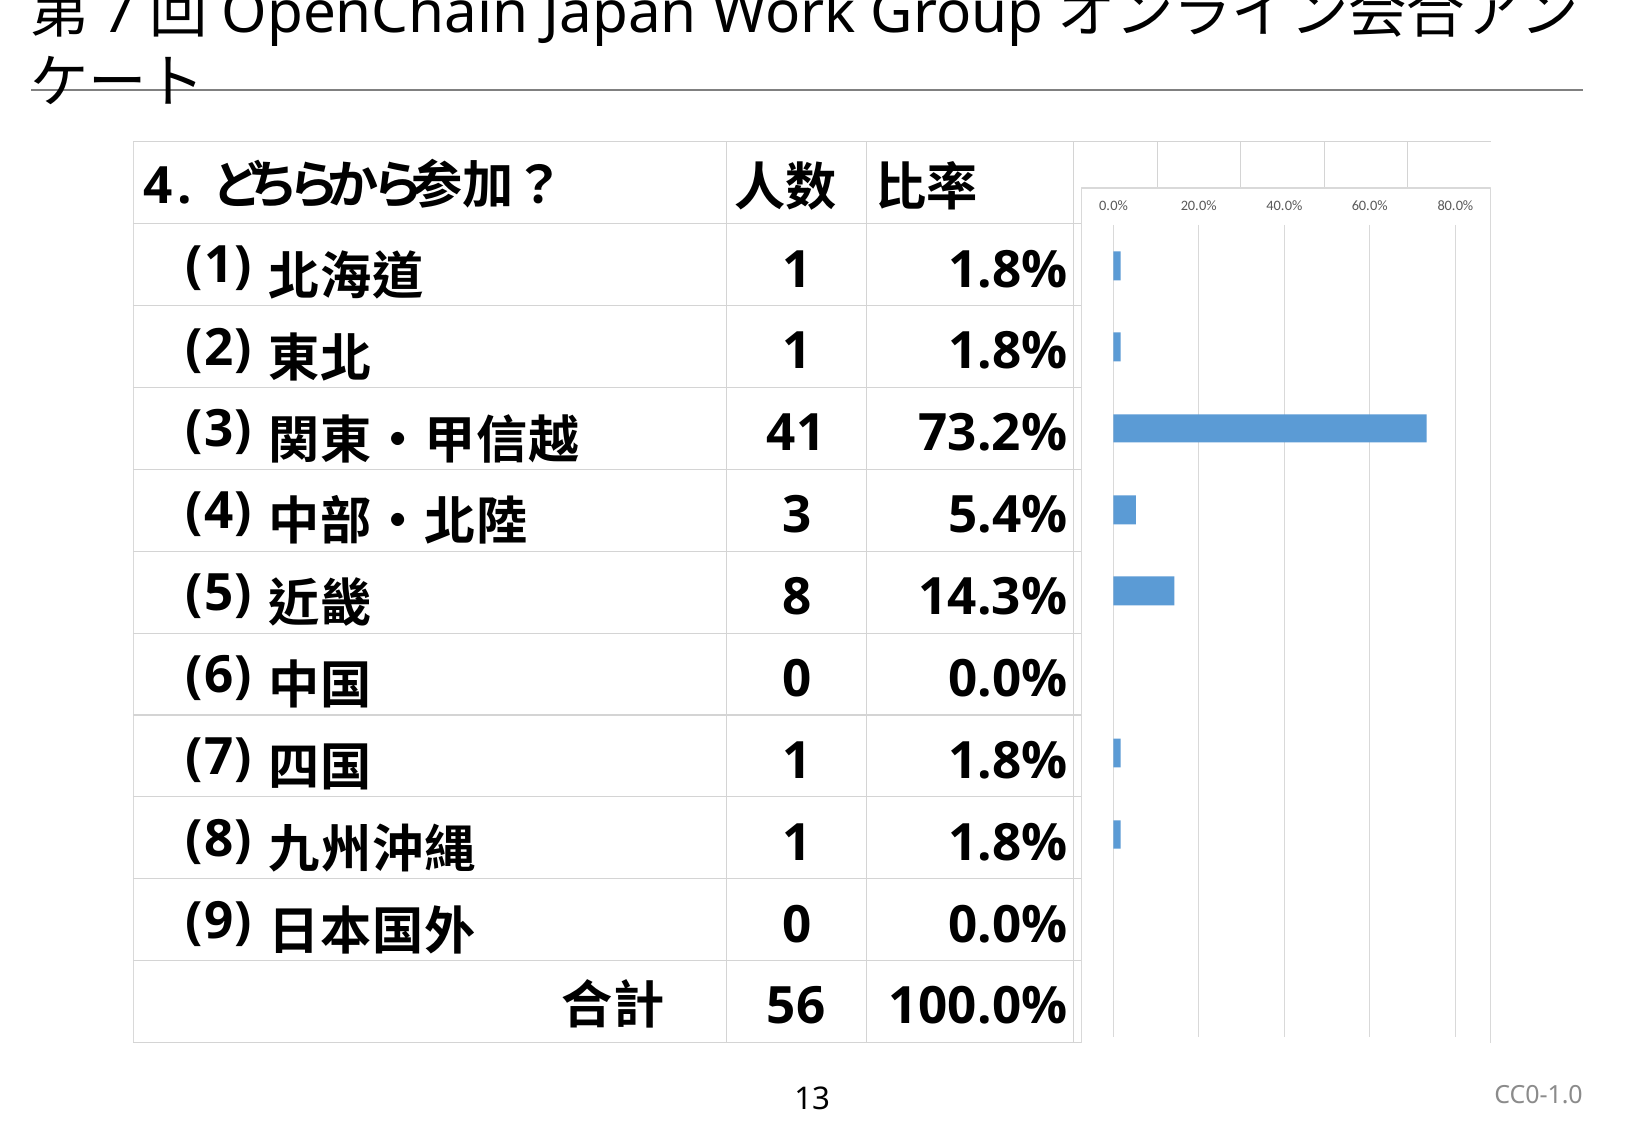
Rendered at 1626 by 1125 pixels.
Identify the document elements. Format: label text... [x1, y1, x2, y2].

footer CC0-1.0 [1049, 1072, 1598, 1118]
title 第7回OpenChain Japan Work Groupオンライン会合アンケート [30, 0, 1602, 90]
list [133, 141, 1492, 1044]
